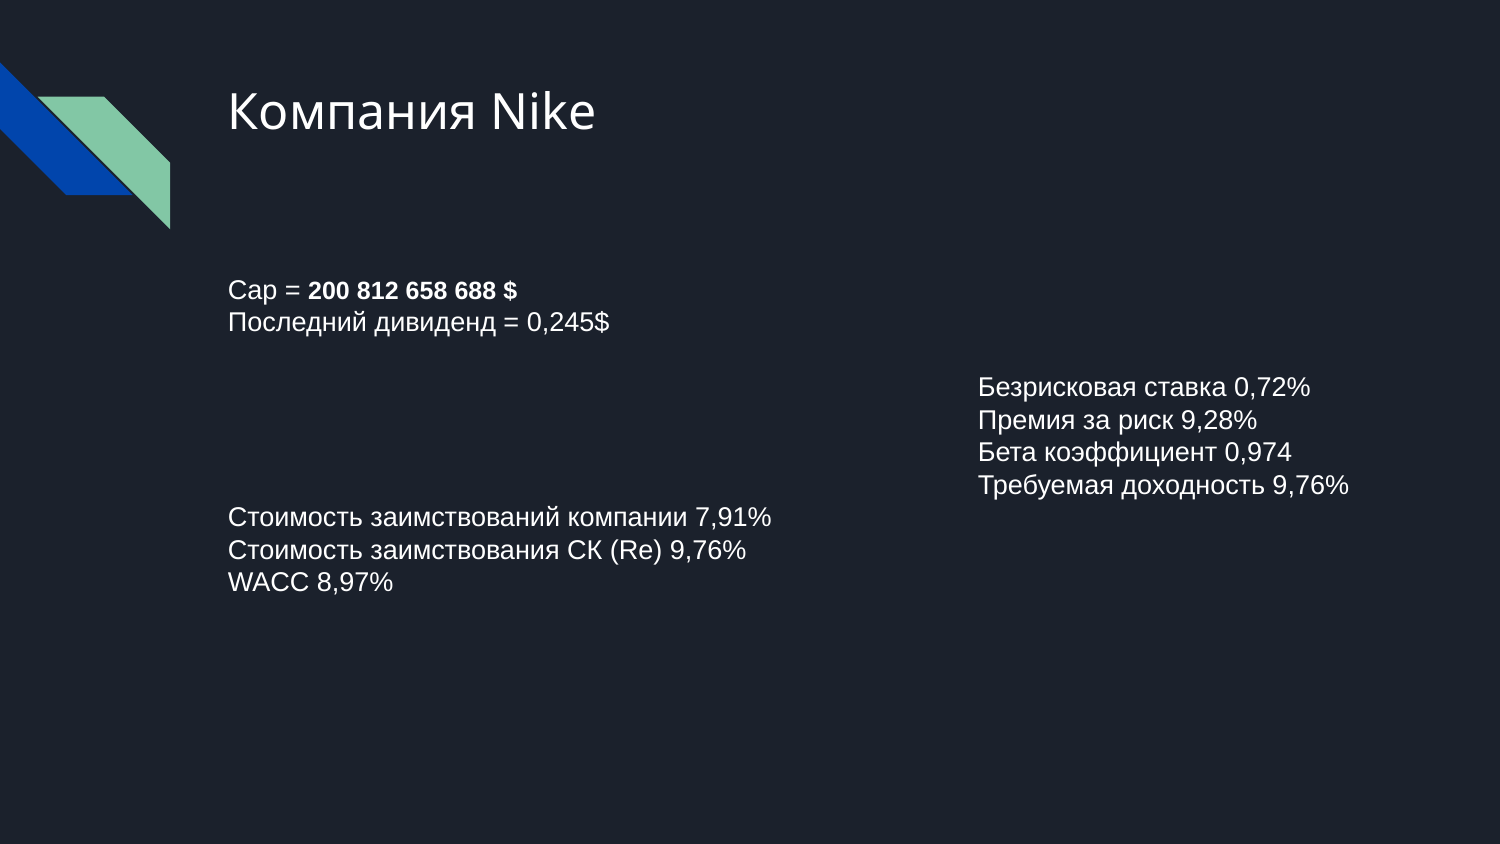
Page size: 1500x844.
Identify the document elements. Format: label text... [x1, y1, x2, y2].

list Cap = 200 812 658 688 $ Последний дивиденд = 0,245$ Безрисковая ставка 0,72% Премия за риск 9,28% Бета коэффициент 0,974 Требуемая доходность 9,76% Стоимость заимствований компании 7,91% Стоимость заимствования СК (Re) 9,76% WACC 8,97% [212, 257, 1368, 735]
title Компания Nike [212, 64, 1368, 215]
